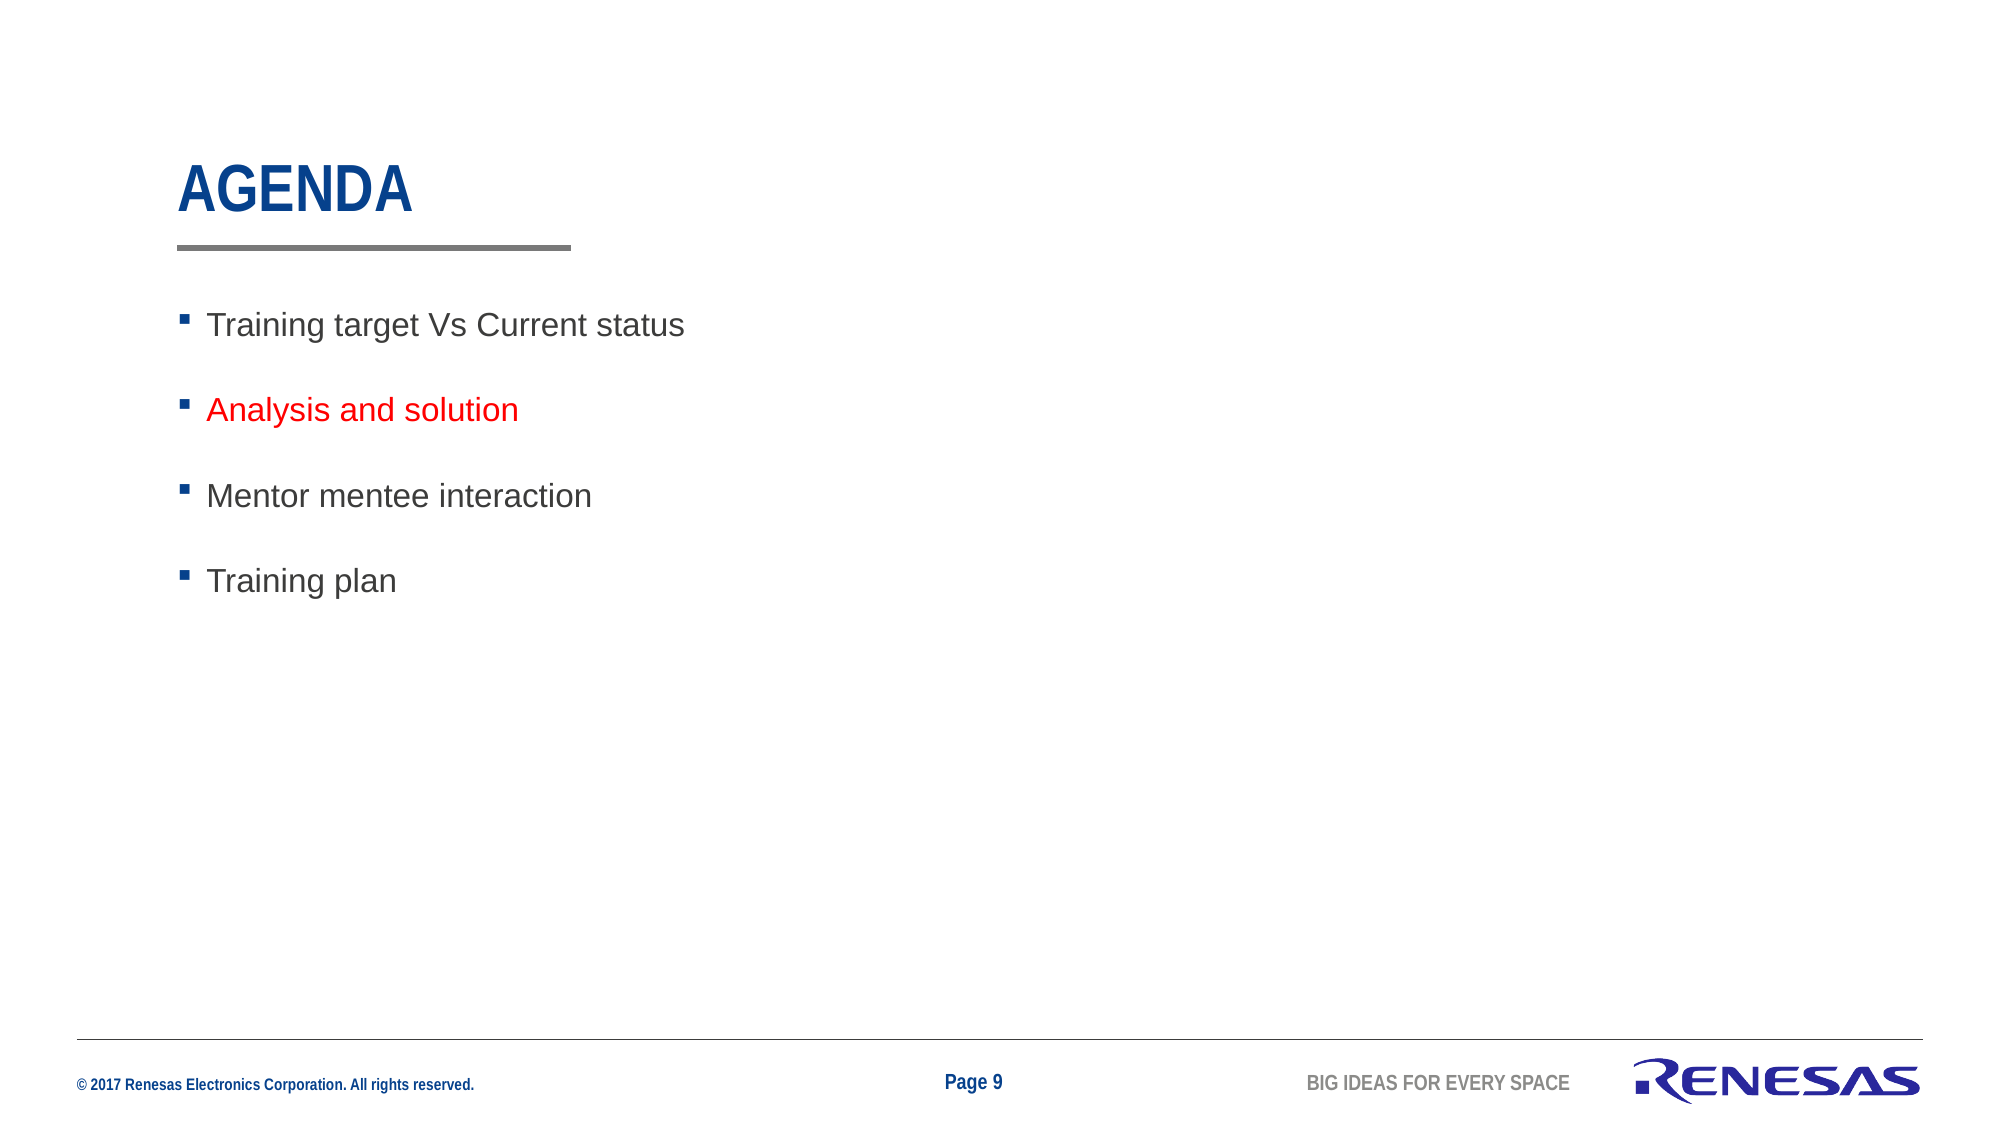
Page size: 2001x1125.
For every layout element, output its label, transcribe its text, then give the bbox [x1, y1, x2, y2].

title Agenda [177, 80, 1575, 227]
slide_number Page 9 [944, 1067, 1056, 1095]
list Training target Vs Current status Analysis and solution Mentor mentee interaction Training plan [177, 295, 1654, 689]
picture [1631, 1056, 1923, 1106]
